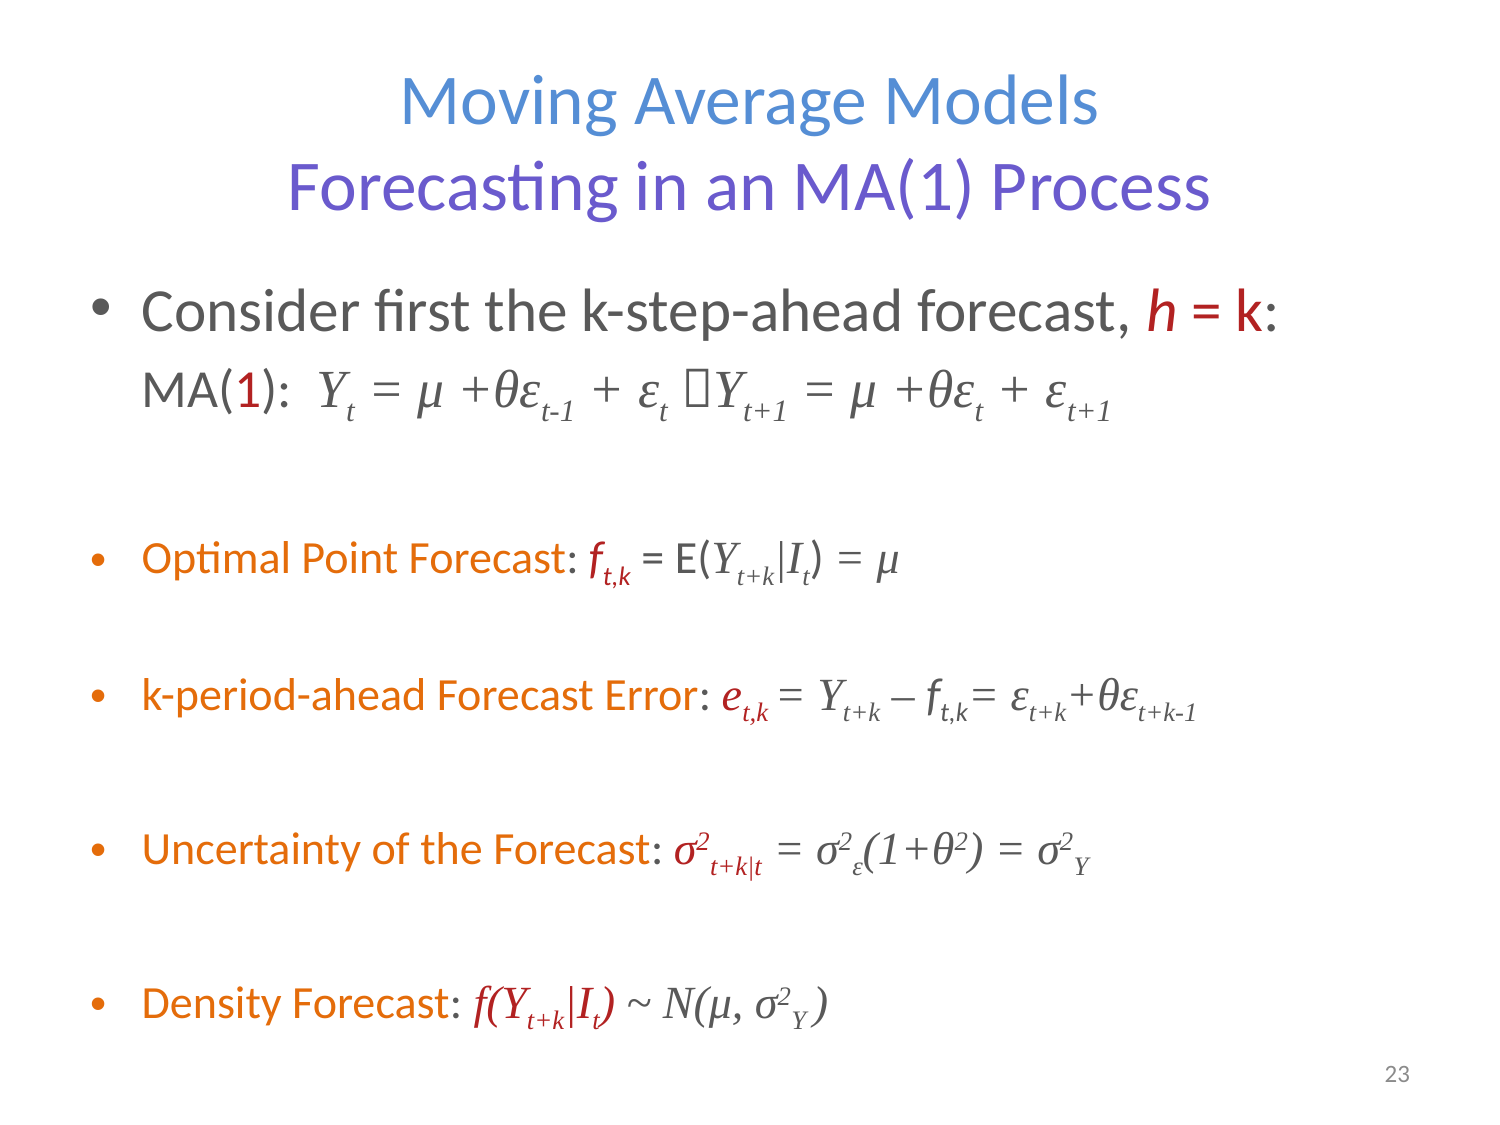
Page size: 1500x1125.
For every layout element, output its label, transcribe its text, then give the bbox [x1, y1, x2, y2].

list Consider first the k-step-ahead forecast, h = k: MA(1): Yt = μ +θεt-1 + εt Yt+1 = μ +θεt + εt+1 Optimal Point Forecast: ft,k = E(Yt+k|It) = μ k-period-ahead Forecast Error: et,k = Yt+k – ft,k= εt+k+θεt+k-1 Uncertainty of the Forecast: σ2t+k|t = σ2ε(1+θ2) = σ2Y Density Forecast: f(Yt+k|It) ~ N(μ, σ2Y ) [75, 262, 1459, 1125]
title Moving Average Models Forecasting in an MA(1) Process [75, 45, 1425, 233]
slide_number 23 [1074, 1043, 1425, 1103]
text_box [74, 260, 1425, 1043]
